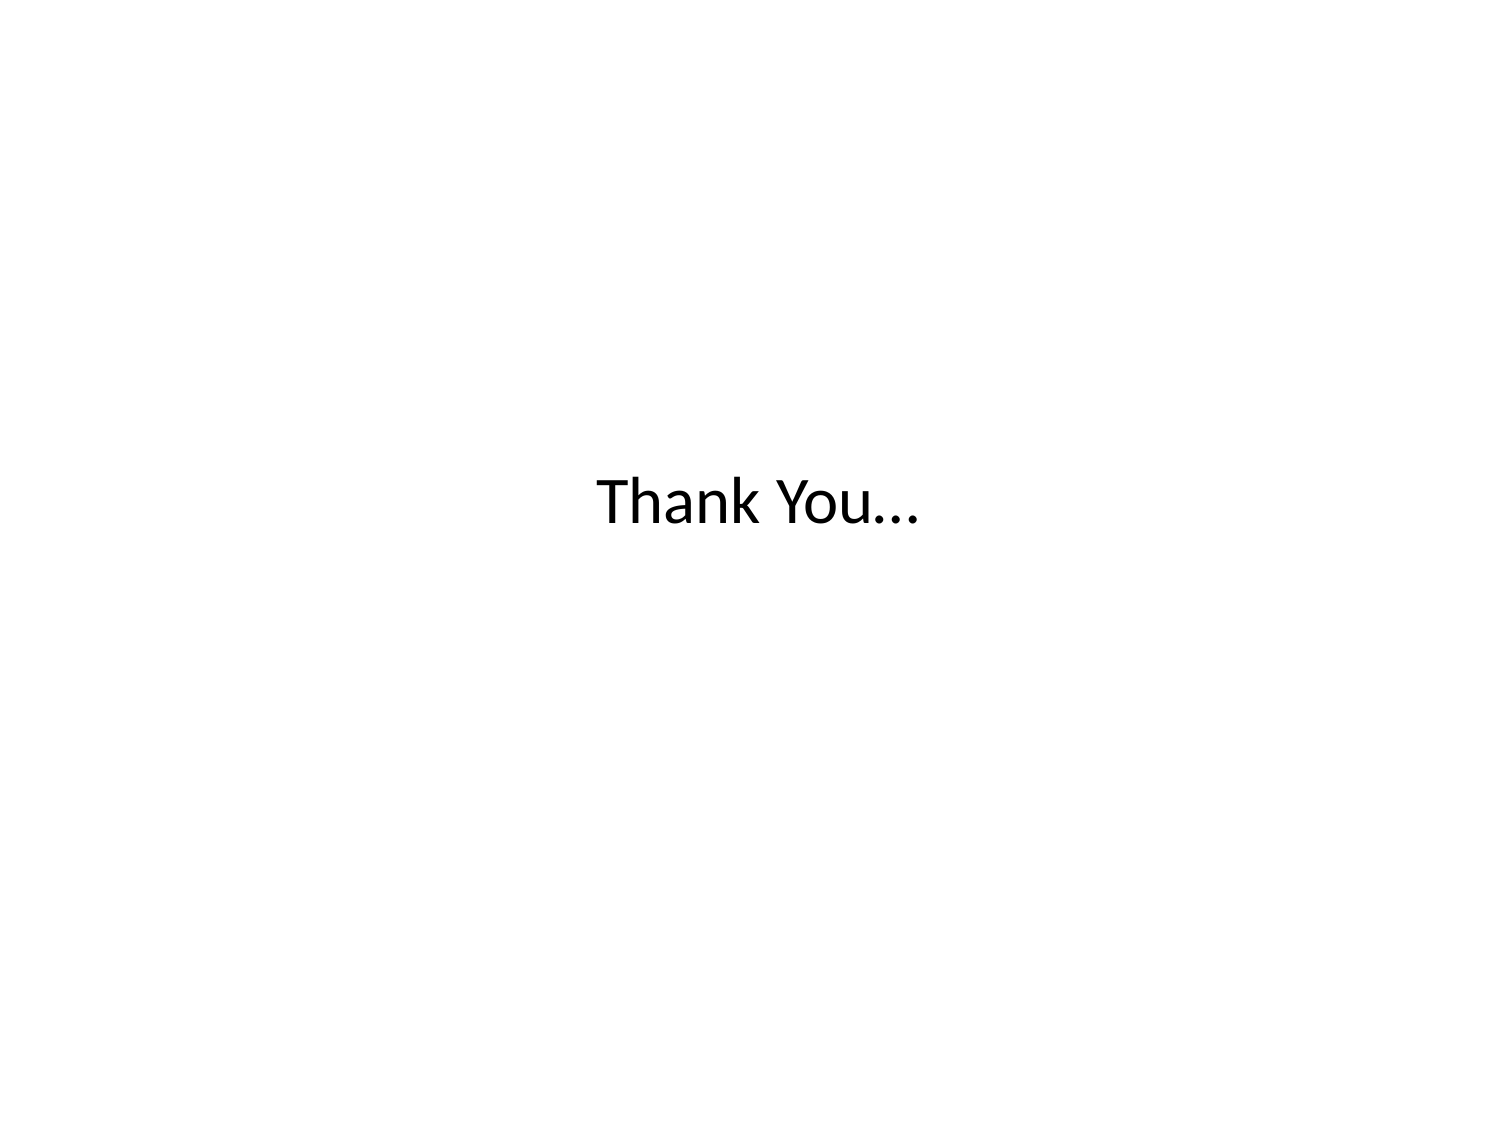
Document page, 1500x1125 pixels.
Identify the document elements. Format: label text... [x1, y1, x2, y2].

list Thank You… [75, 262, 1500, 1005]
